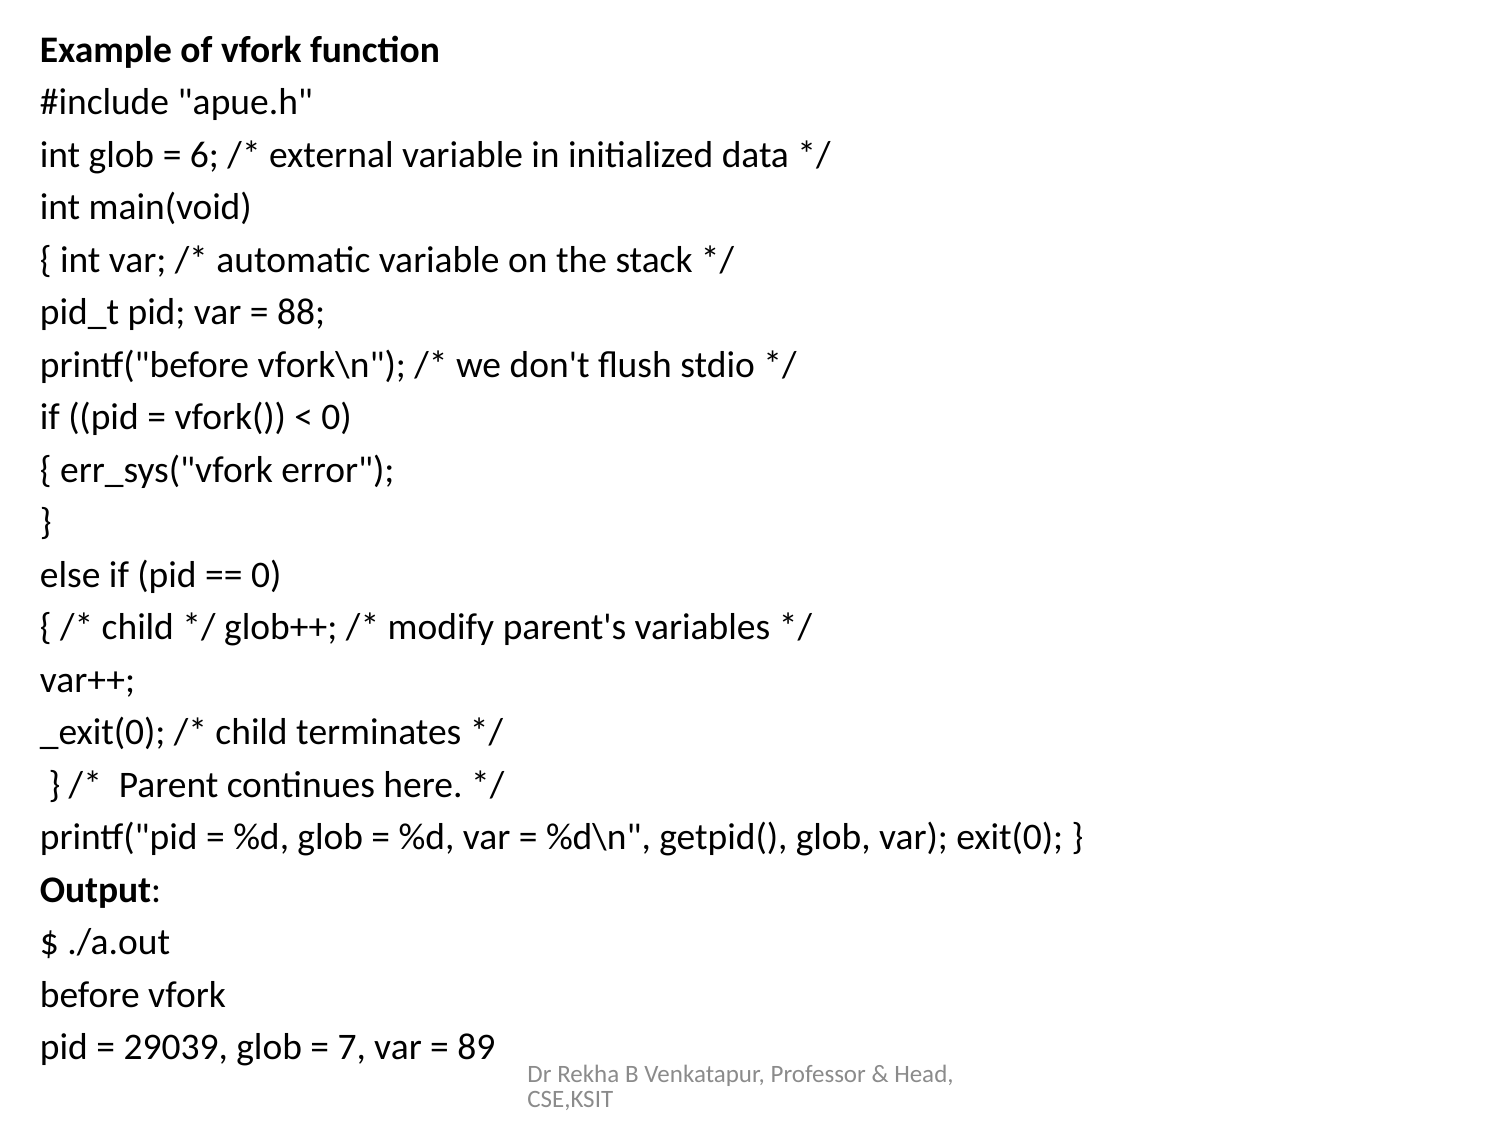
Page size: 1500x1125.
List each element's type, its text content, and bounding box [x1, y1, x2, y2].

list Example of vfork function #include "apue.h" int glob = 6; /* external variable in initialized data */ int main(void) { int var; /* automatic variable on the stack */ pid_t pid; var = 88; printf("before vfork\n"); /* we don't flush stdio */ if ((pid = vfork()) < 0) { err_sys("vfork error"); } else if (pid == 0) { /* child */ glob++; /* modify parent's variables */ var++; _exit(0); /* child terminates */ } /* Parent continues here. */ printf("pid = %d, glob = %d, var = %d\n", getpid(), glob, var); exit(0); } Output: $ ./a.out before vfork pid = 29039, glob = 7, var = 89 [24, 17, 1488, 1125]
footer Dr Rekha B Venkatapur, Professor & Head, CSE,KSIT [512, 1042, 988, 1103]
